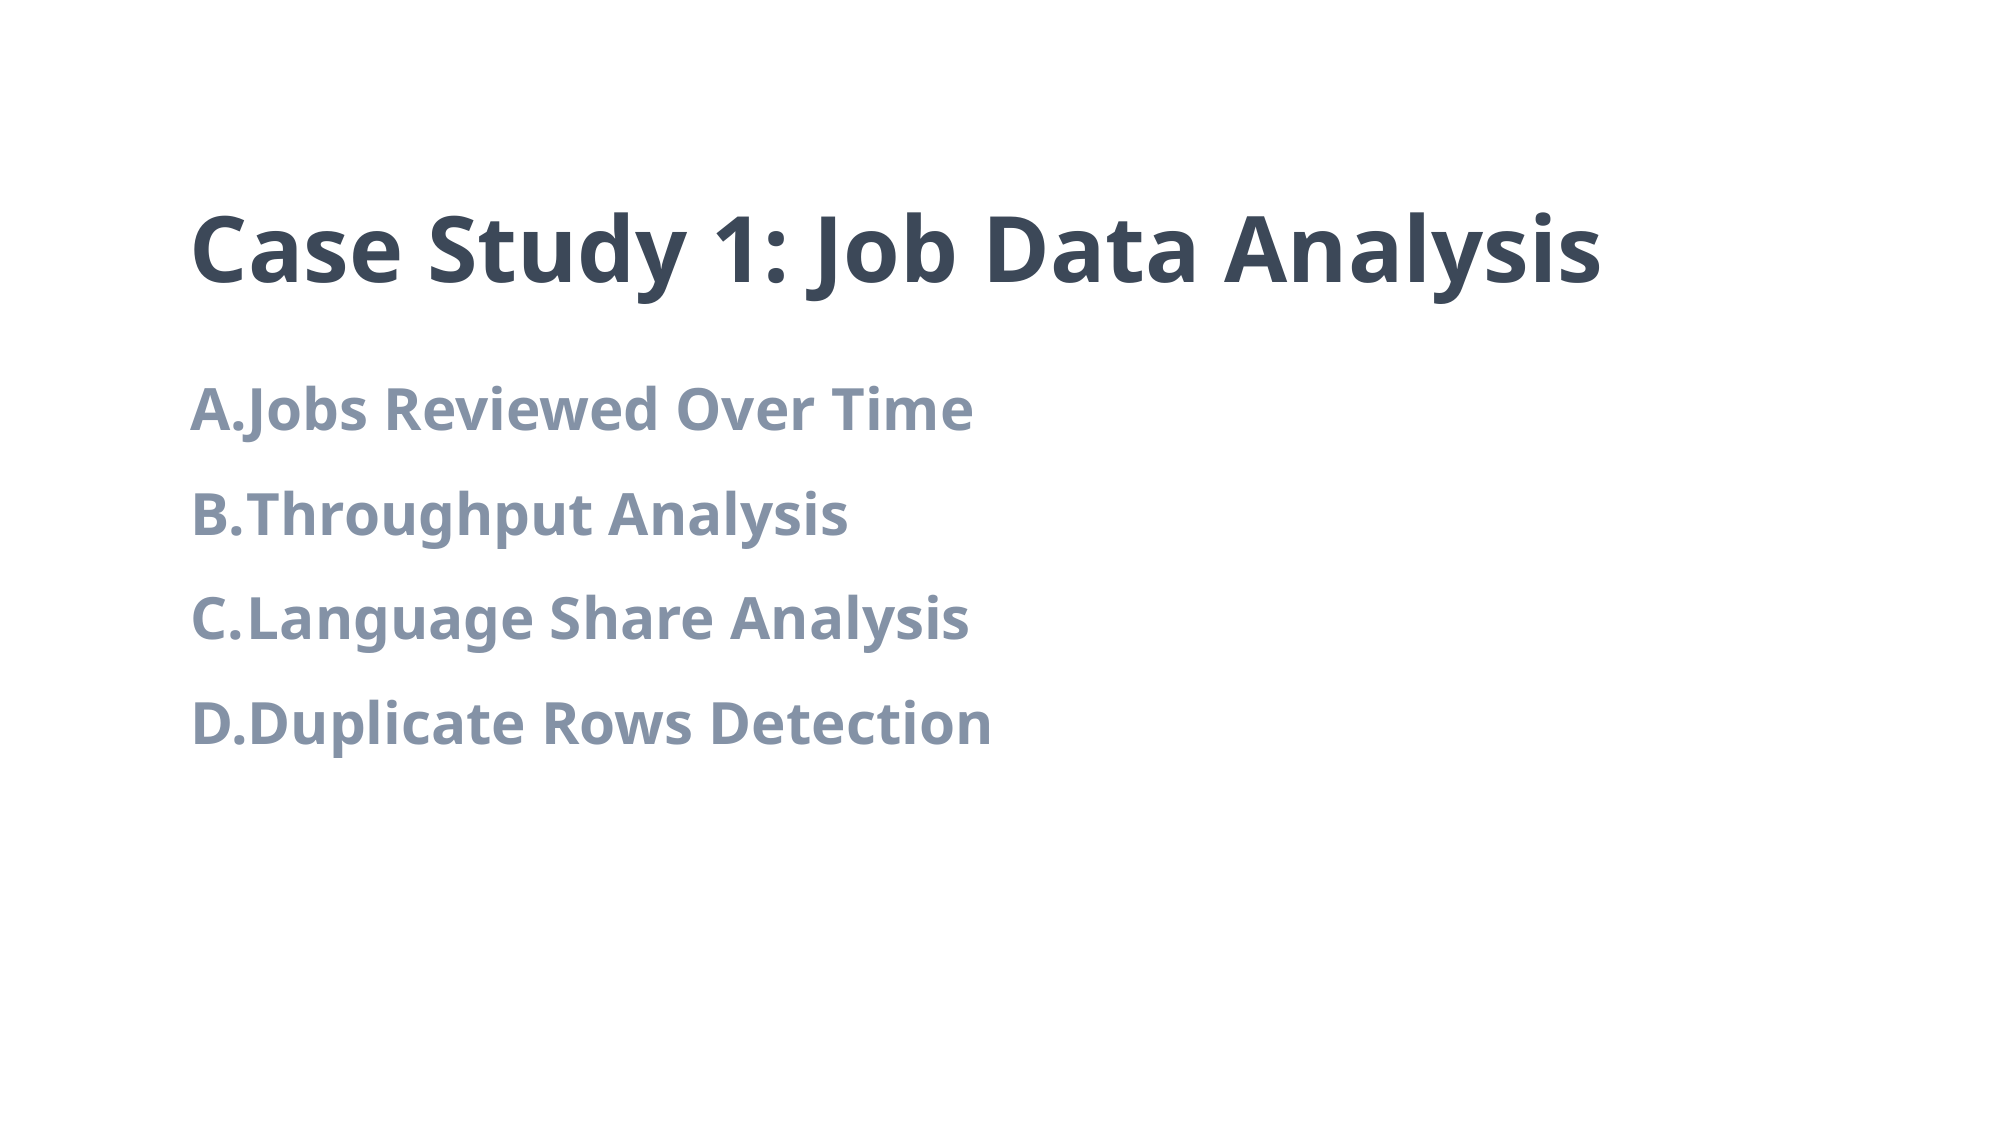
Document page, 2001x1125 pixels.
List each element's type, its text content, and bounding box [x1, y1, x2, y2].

list Jobs Reviewed Over Time Throughput Analysis Language Share Analysis Duplicate Rows Detection [175, 351, 1633, 955]
title Case Study 1: Job Data Analysis [174, 153, 1633, 311]
